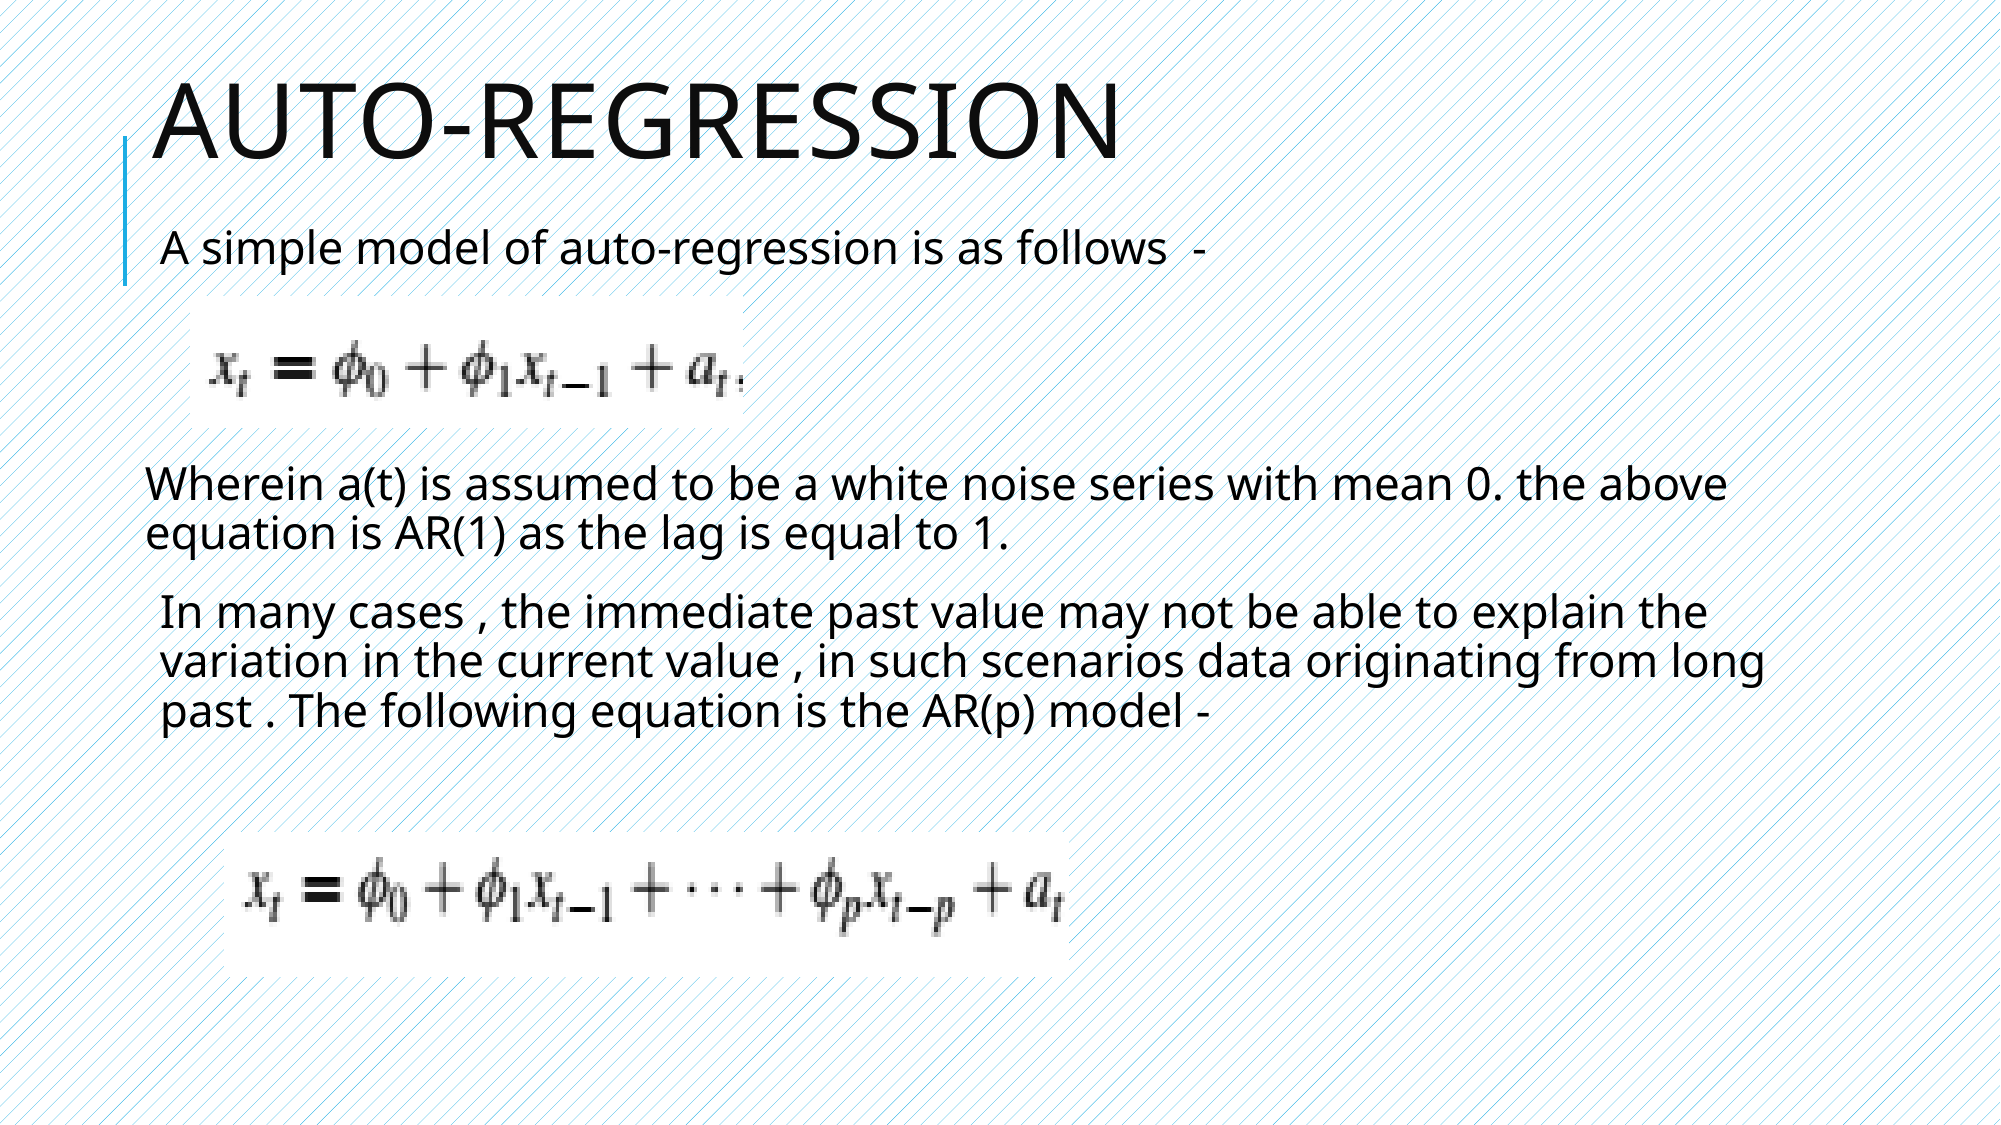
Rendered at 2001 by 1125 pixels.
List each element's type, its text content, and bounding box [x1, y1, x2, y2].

list A simple model of auto-regression is as follows - Wherein a(t) is assumed to be a white noise series with mean 0. the above equation is AR(1) as the lag is equal to 1. In many cases , the immediate past value may not be able to explain the variation in the current value , in such scenarios data originating from long past . The following equation is the AR(p) model - [137, 217, 1863, 932]
picture [189, 296, 743, 429]
title Auto-regression [137, 59, 1863, 198]
picture [223, 832, 1069, 977]
